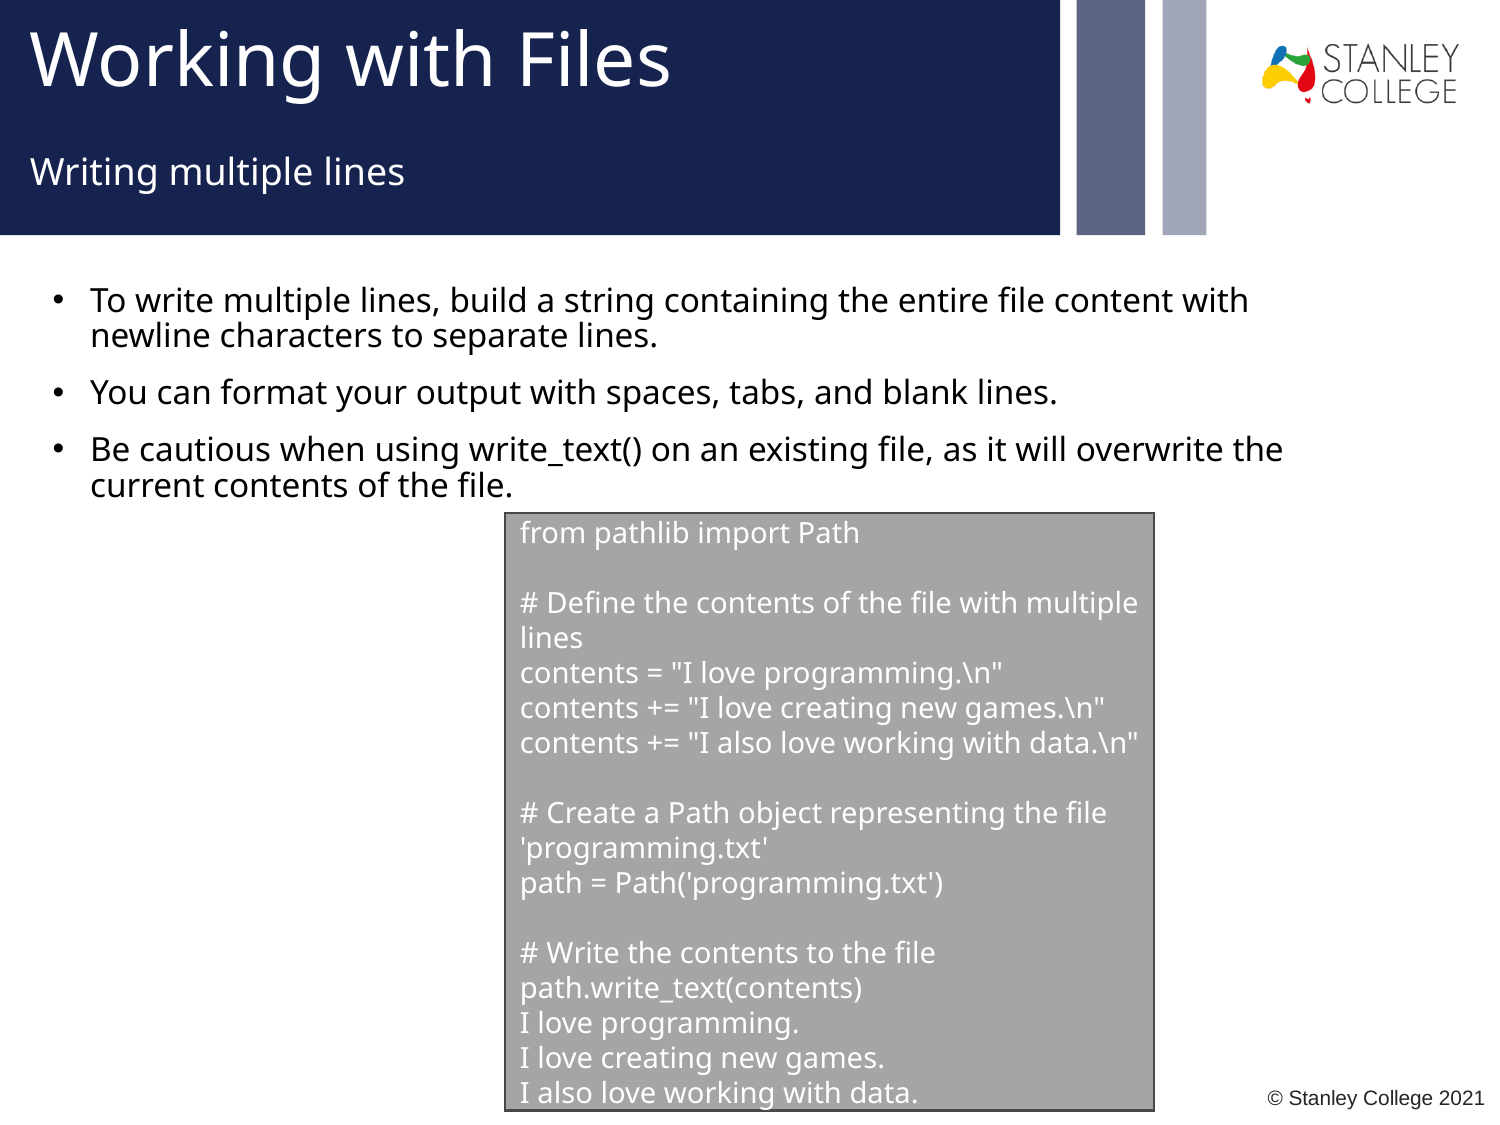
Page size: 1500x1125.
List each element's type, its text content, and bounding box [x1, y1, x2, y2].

list Writing multiple lines [15, 145, 1146, 215]
text_box from pathlib import Path # Define the contents of the file with multiple lines contents = "I love programming.\n" contents += "I love creating new games.\n" contents += "I also love working with data.\n" # Create a Path object representing the file 'programming.txt' path = Path('programming.txt') # Write the contents to the file path.write_text(contents) I love programming. I love creating new games. I also love working with data. [504, 512, 1155, 1112]
list To write multiple lines, build a string containing the entire file content with newline characters to separate lines. You can format your output with spaces, tabs, and blank lines. Be cautious when using write_text() on an existing file, as it will overwrite the current contents of the file. [38, 275, 1326, 563]
title Working with Files [15, 14, 1326, 134]
picture [1326, 21, 1475, 125]
